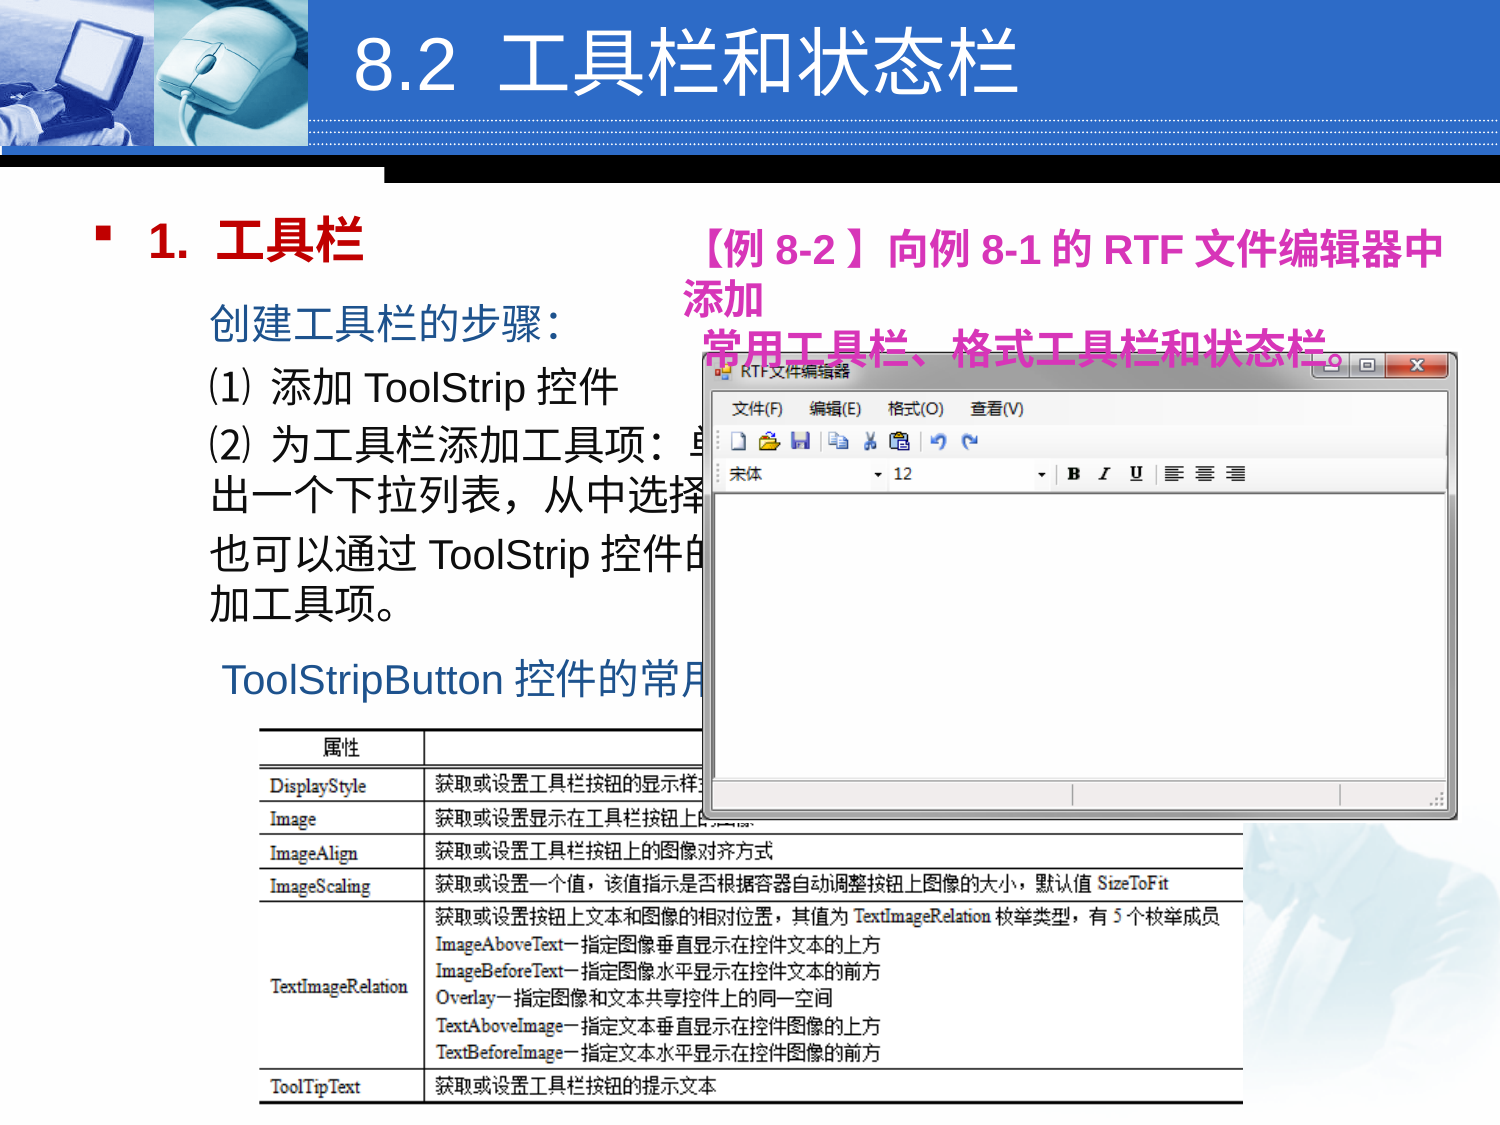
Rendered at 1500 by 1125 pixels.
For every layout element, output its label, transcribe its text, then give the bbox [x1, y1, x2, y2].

text_box 创建工具栏的步骤： ⑴ 添加ToolStrip控件 ⑵ 为工具栏添加工具项：单击工具栏控件中的下拉箭头按钮，将弹出一个下拉列表，从中选择一种工具项，即可完成该工具项的添加。 也可以通过ToolStrip控件的Items属性，在“项集合编辑器”种添加工具项。 [194, 290, 697, 694]
picture [0, 167, 1500, 1125]
text_box 【例8-2】向例8-1的RTF文件编辑器中添加 常用工具栏、格式工具栏和状态栏。 [667, 215, 1500, 381]
list 1. 工具栏 [76, 208, 727, 303]
text_box ToolStripButton控件的常用属性 ： [206, 645, 697, 711]
picture [0, 0, 308, 155]
title 8.2 工具栏和状态栏 [338, 16, 1459, 105]
